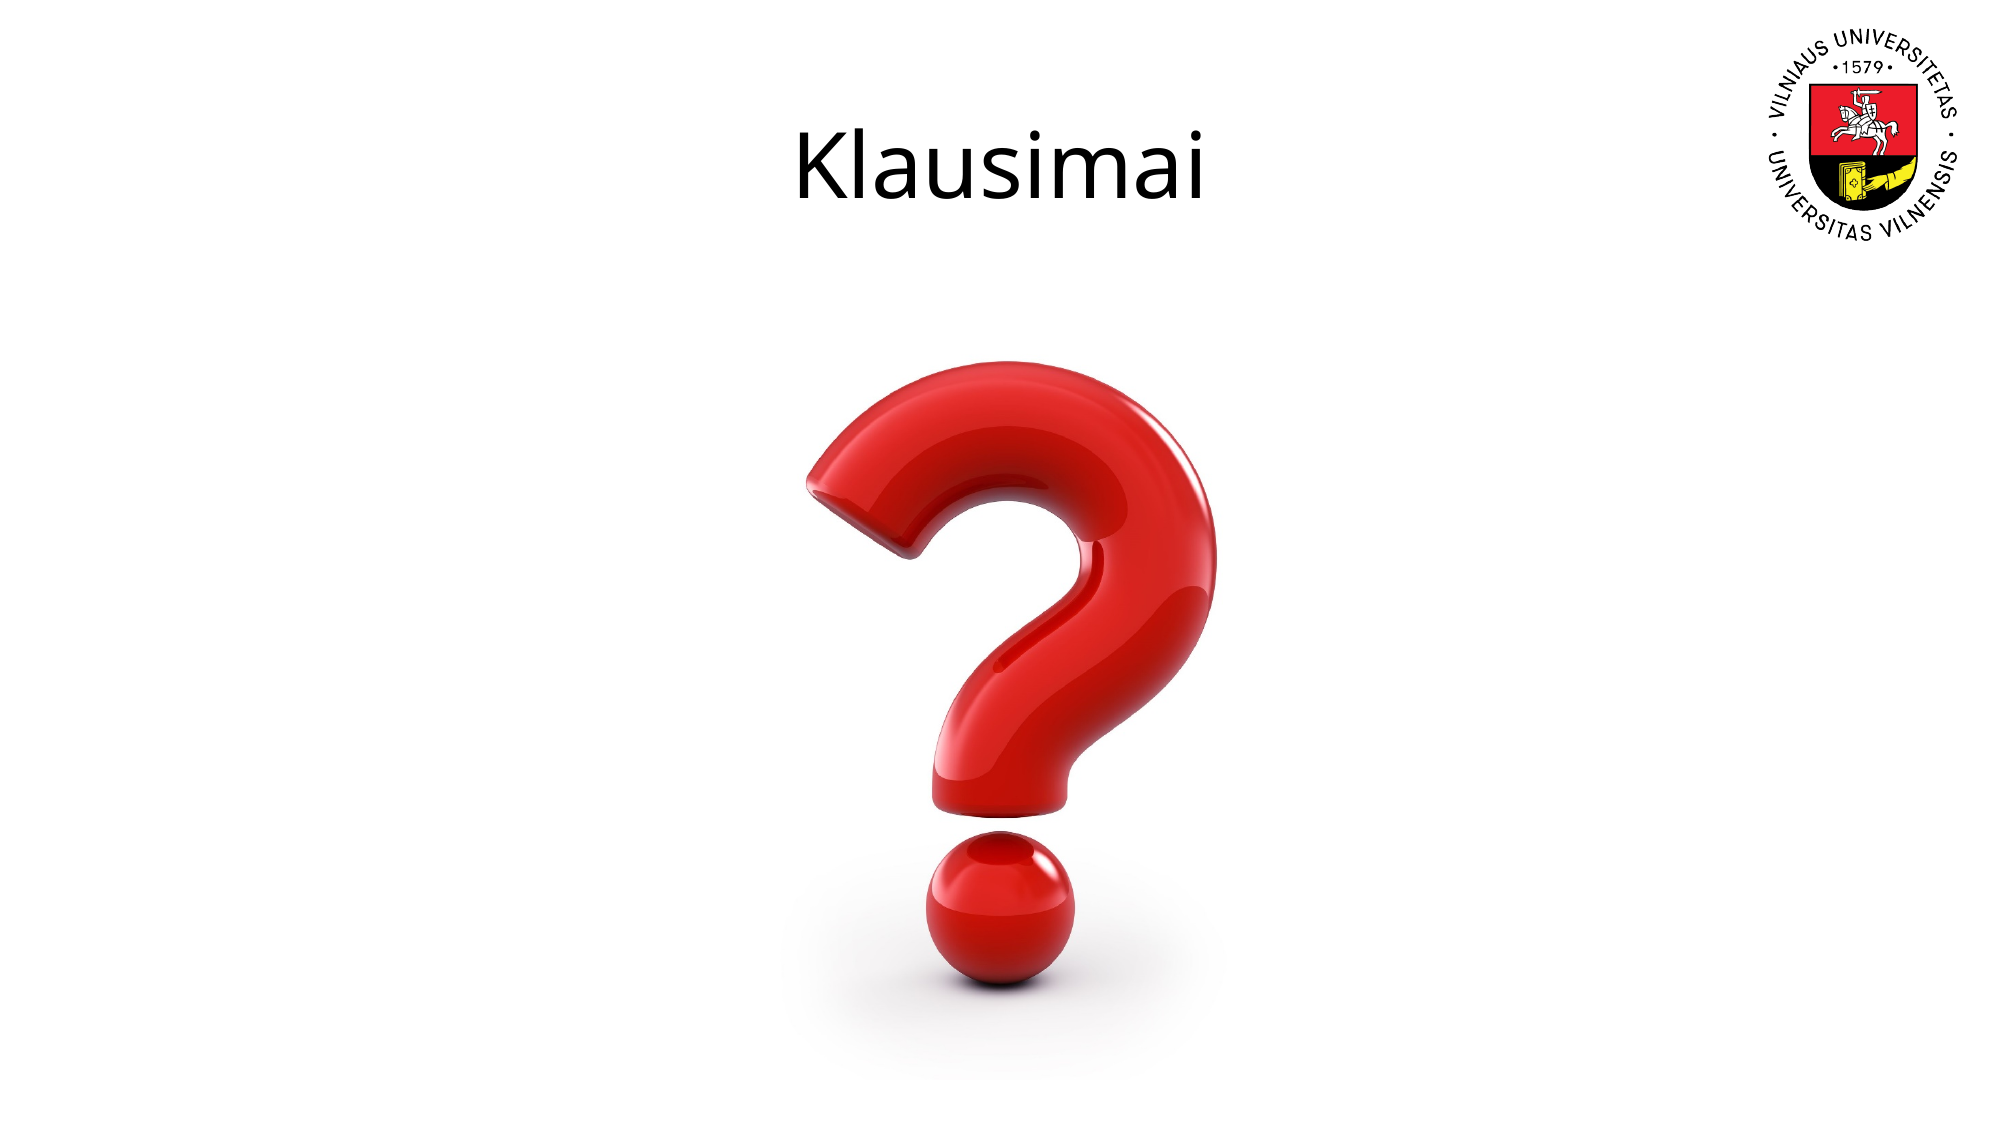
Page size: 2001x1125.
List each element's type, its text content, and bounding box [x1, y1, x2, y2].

picture [1697, 0, 2001, 311]
title Klausimai [137, 59, 1863, 278]
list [699, 277, 1301, 1080]
